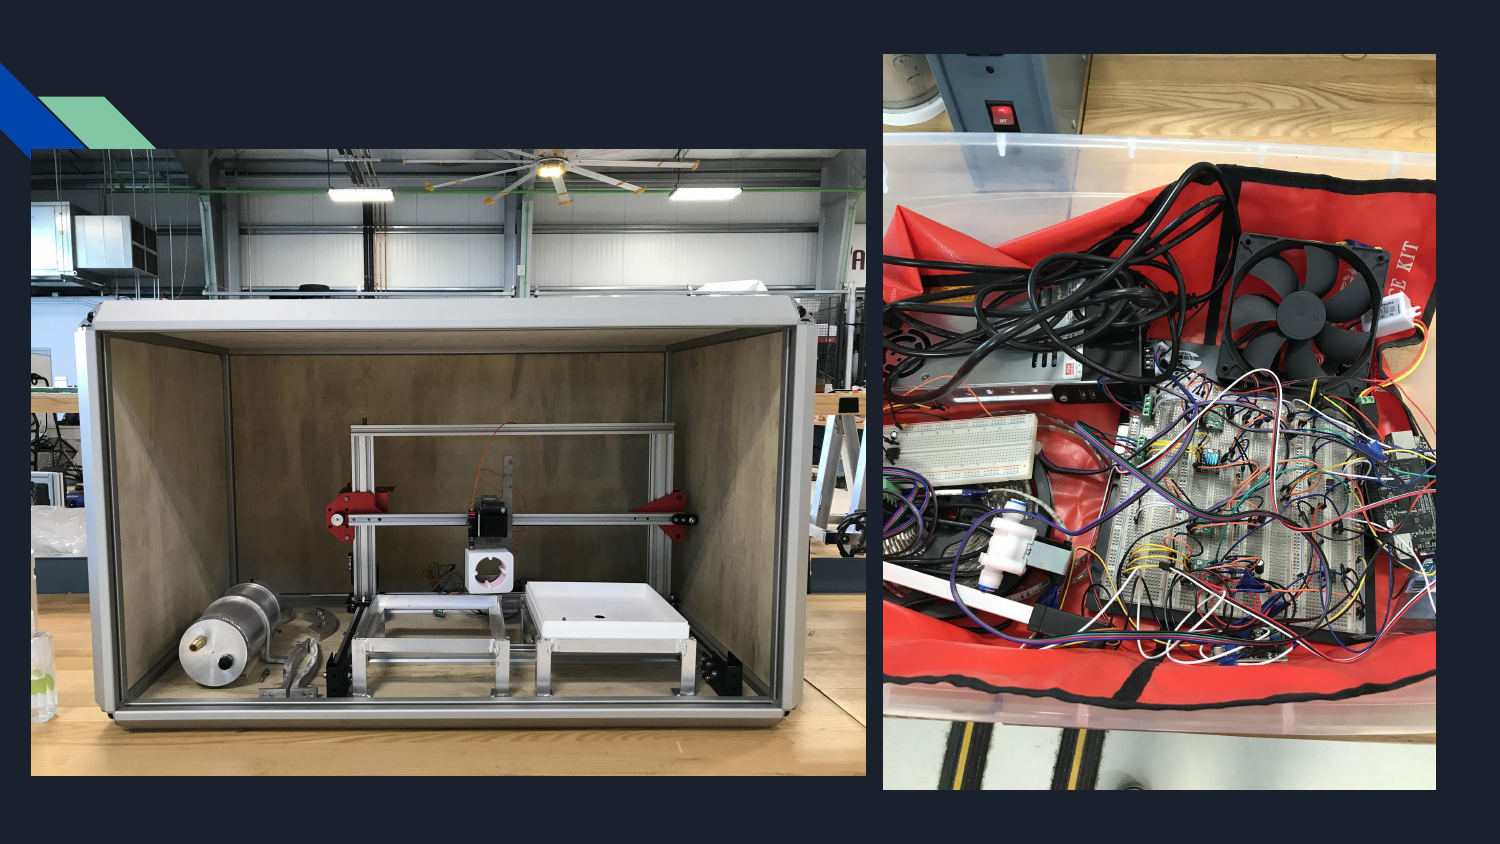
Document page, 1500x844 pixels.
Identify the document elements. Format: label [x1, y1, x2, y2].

picture [883, 53, 1436, 790]
picture [31, 149, 867, 776]
